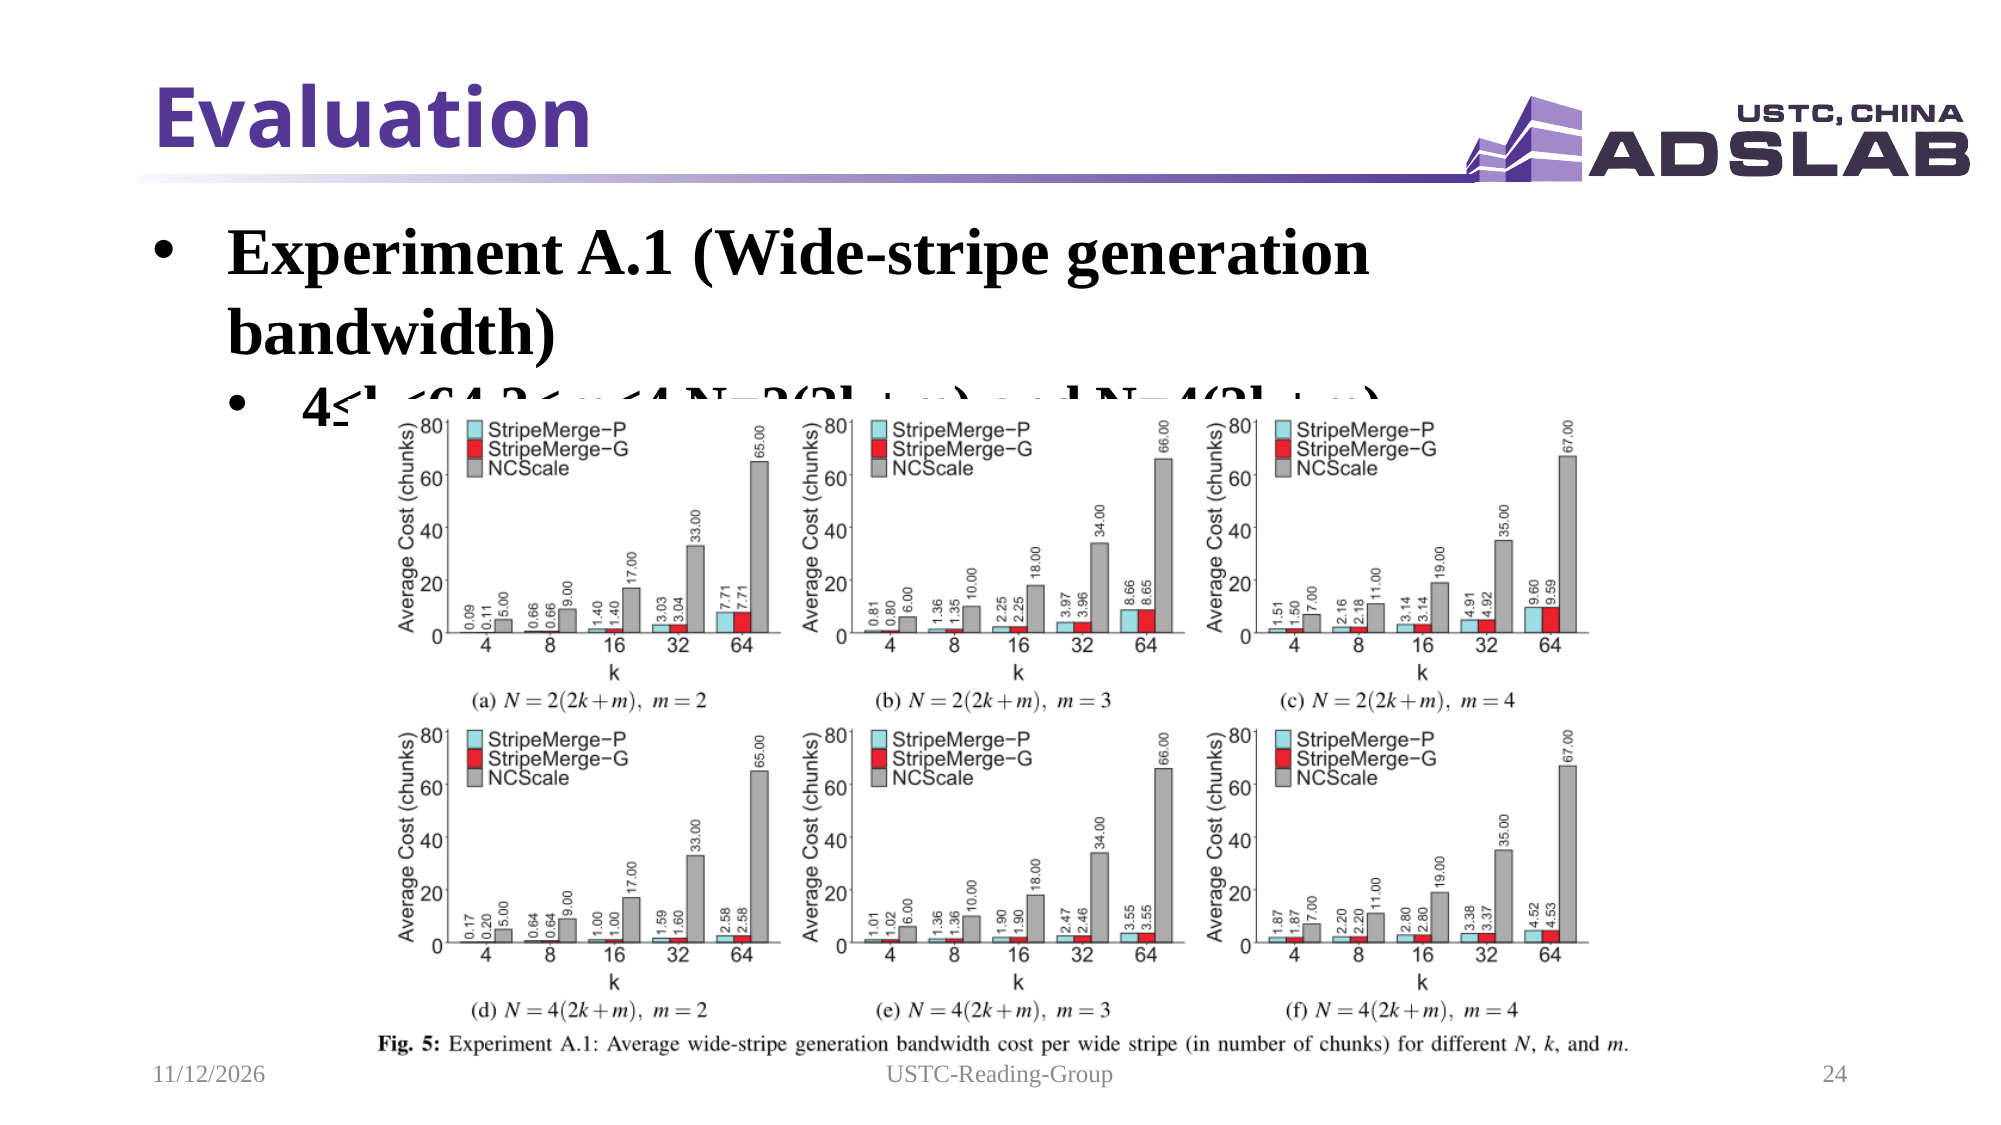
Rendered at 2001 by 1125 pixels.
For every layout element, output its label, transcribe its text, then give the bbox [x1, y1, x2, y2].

picture [1470, 93, 1976, 183]
slide_number 24 [1412, 1042, 1863, 1103]
text_box Experiment A.1 (Wide-stripe generation bandwidth) 4≤k≤64,2≤m≤4 N=2(2k+m) and N=4(2k+m) [137, 200, 1728, 516]
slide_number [137, 1042, 588, 1103]
picture [348, 399, 1652, 1062]
footer USTC-Reading-Group [662, 1062, 1338, 1103]
title Evaluation [137, 63, 1863, 177]
